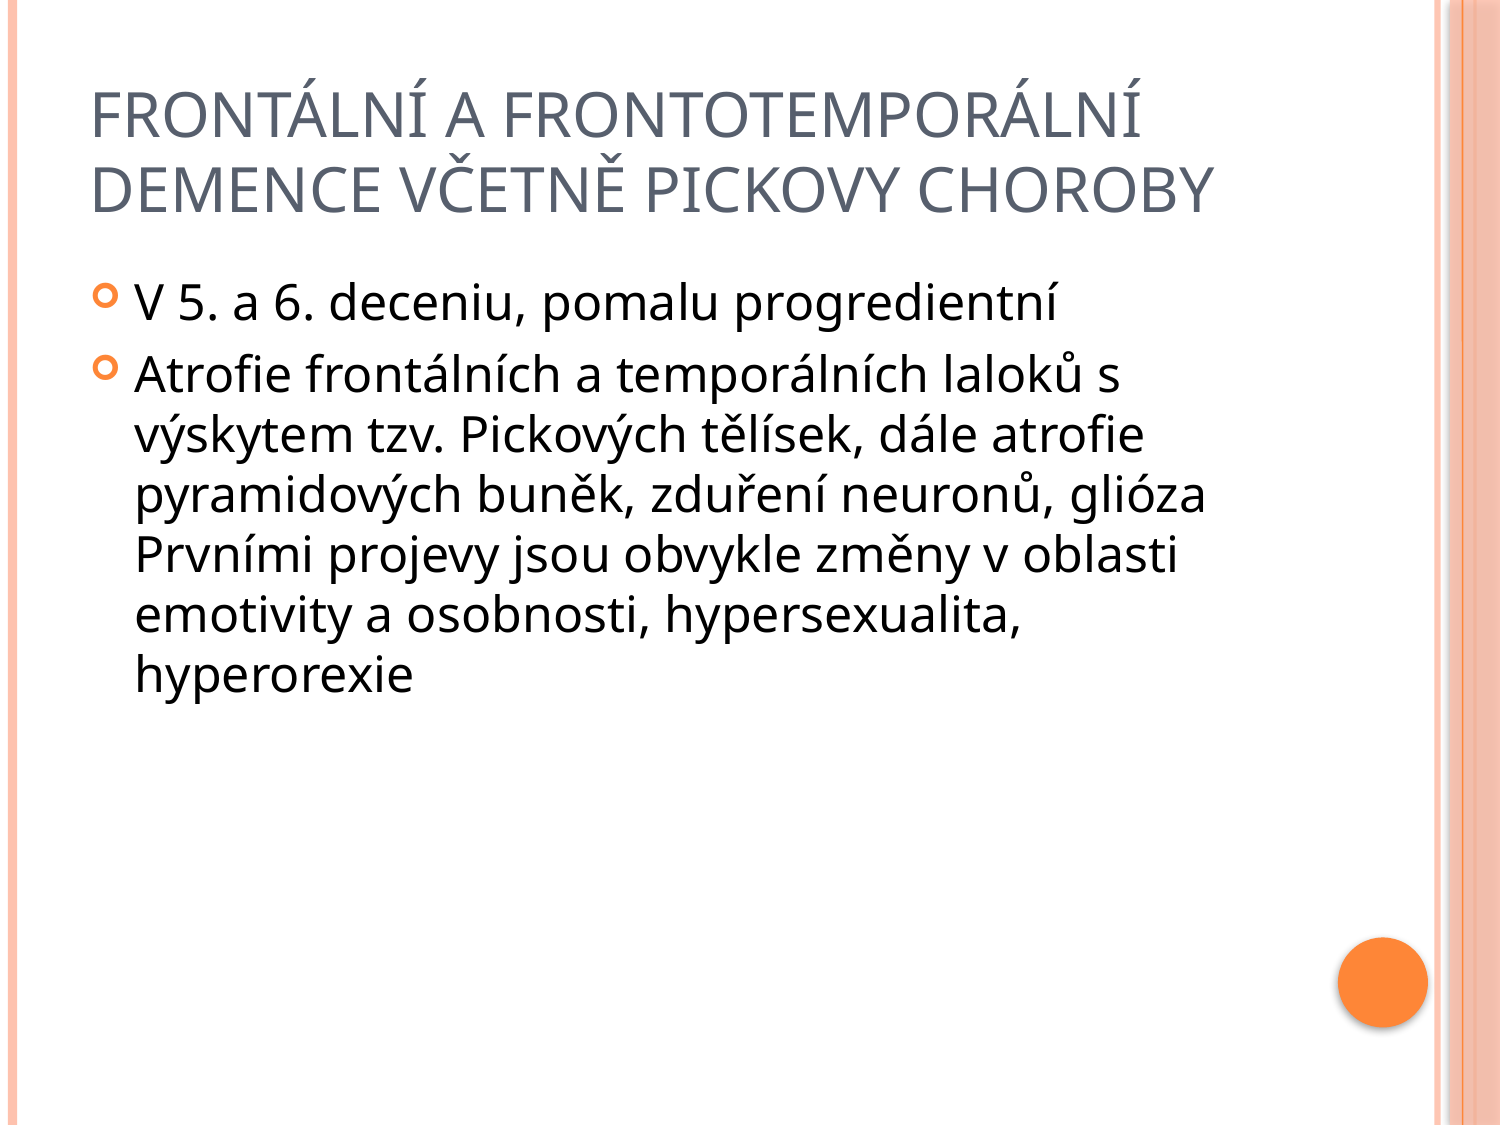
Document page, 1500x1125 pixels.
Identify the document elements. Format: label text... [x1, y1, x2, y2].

list V 5. a 6. deceniu, pomalu progredientní Atrofie frontálních a temporálních laloků s výskytem tzv. Pickových tělísek, dále atrofie pyramidových buněk, zduření neuronů, glióza Prvními projevy jsou obvykle změny v oblasti emotivity a osobnosti, hypersexualita, hyperorexie [75, 262, 1300, 1062]
title Frontální a frontotemporální demence včetně Pickovy choroby [75, 45, 1300, 233]
